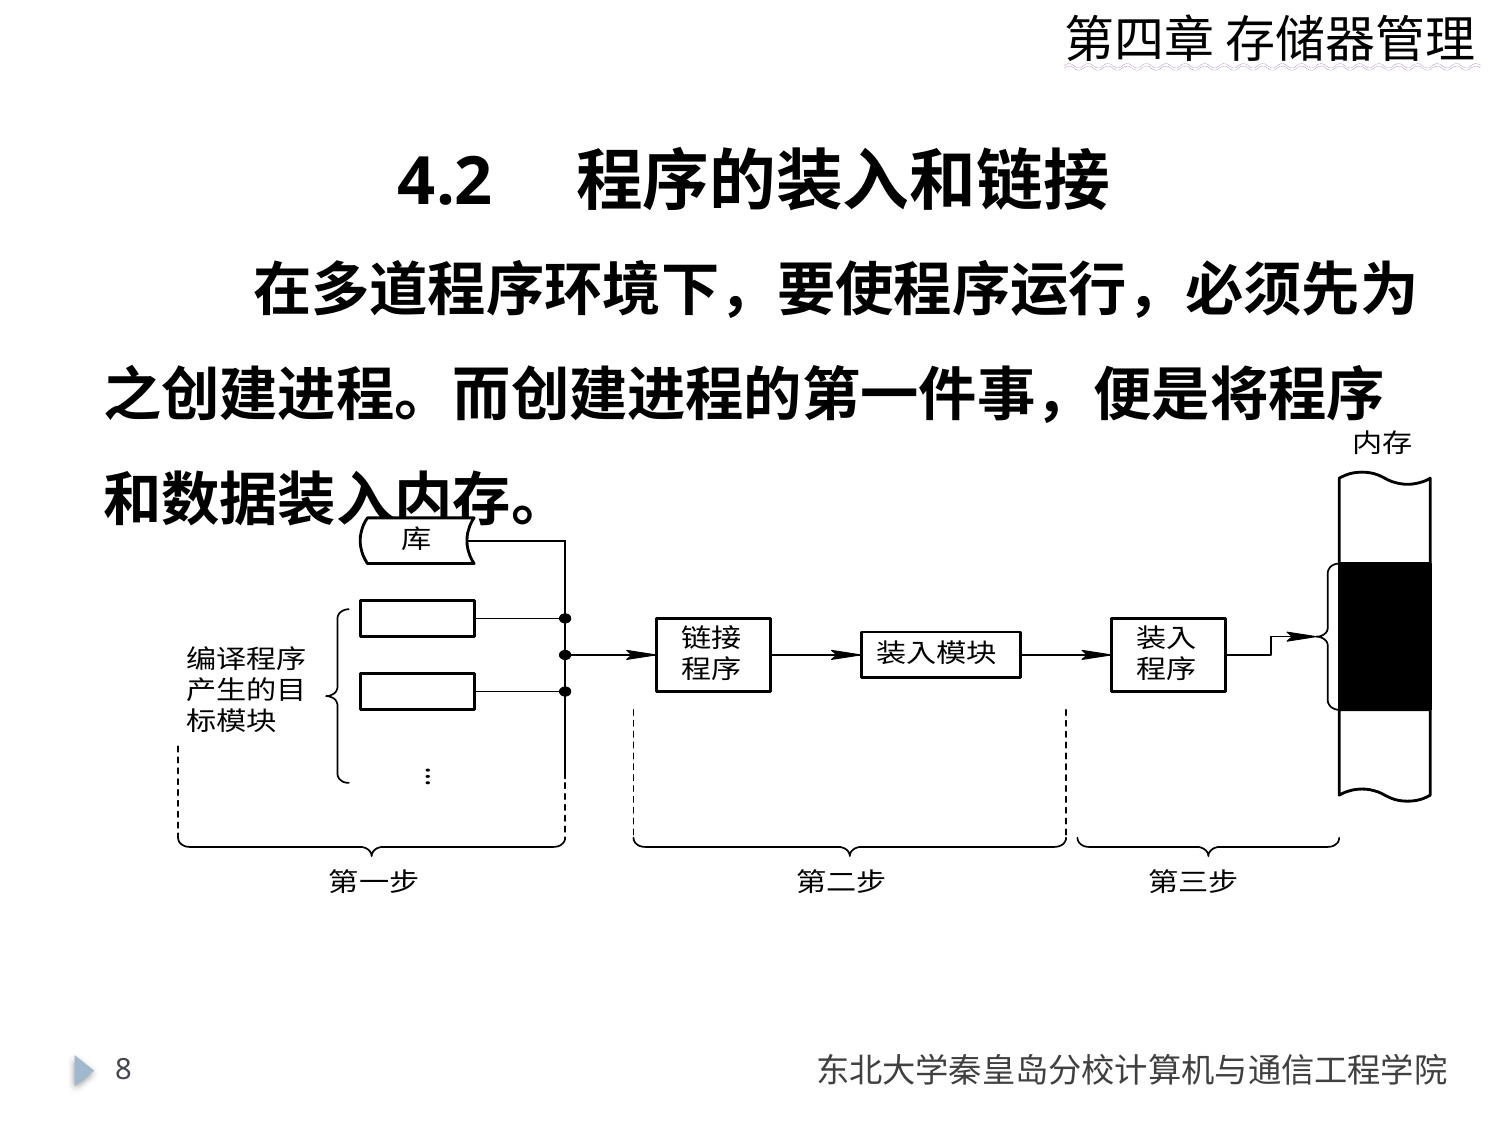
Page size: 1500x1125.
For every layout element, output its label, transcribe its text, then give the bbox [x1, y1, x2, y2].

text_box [52, 408, 1441, 1054]
list 4.2 程序的装入和链接 在多道程序环境下，要使程序运行，必须先为之创建进程。而创建进程的第一件事，便是将程序和数据装入内存。 [88, 90, 1435, 408]
slide_number 8 [100, 1066, 426, 1103]
